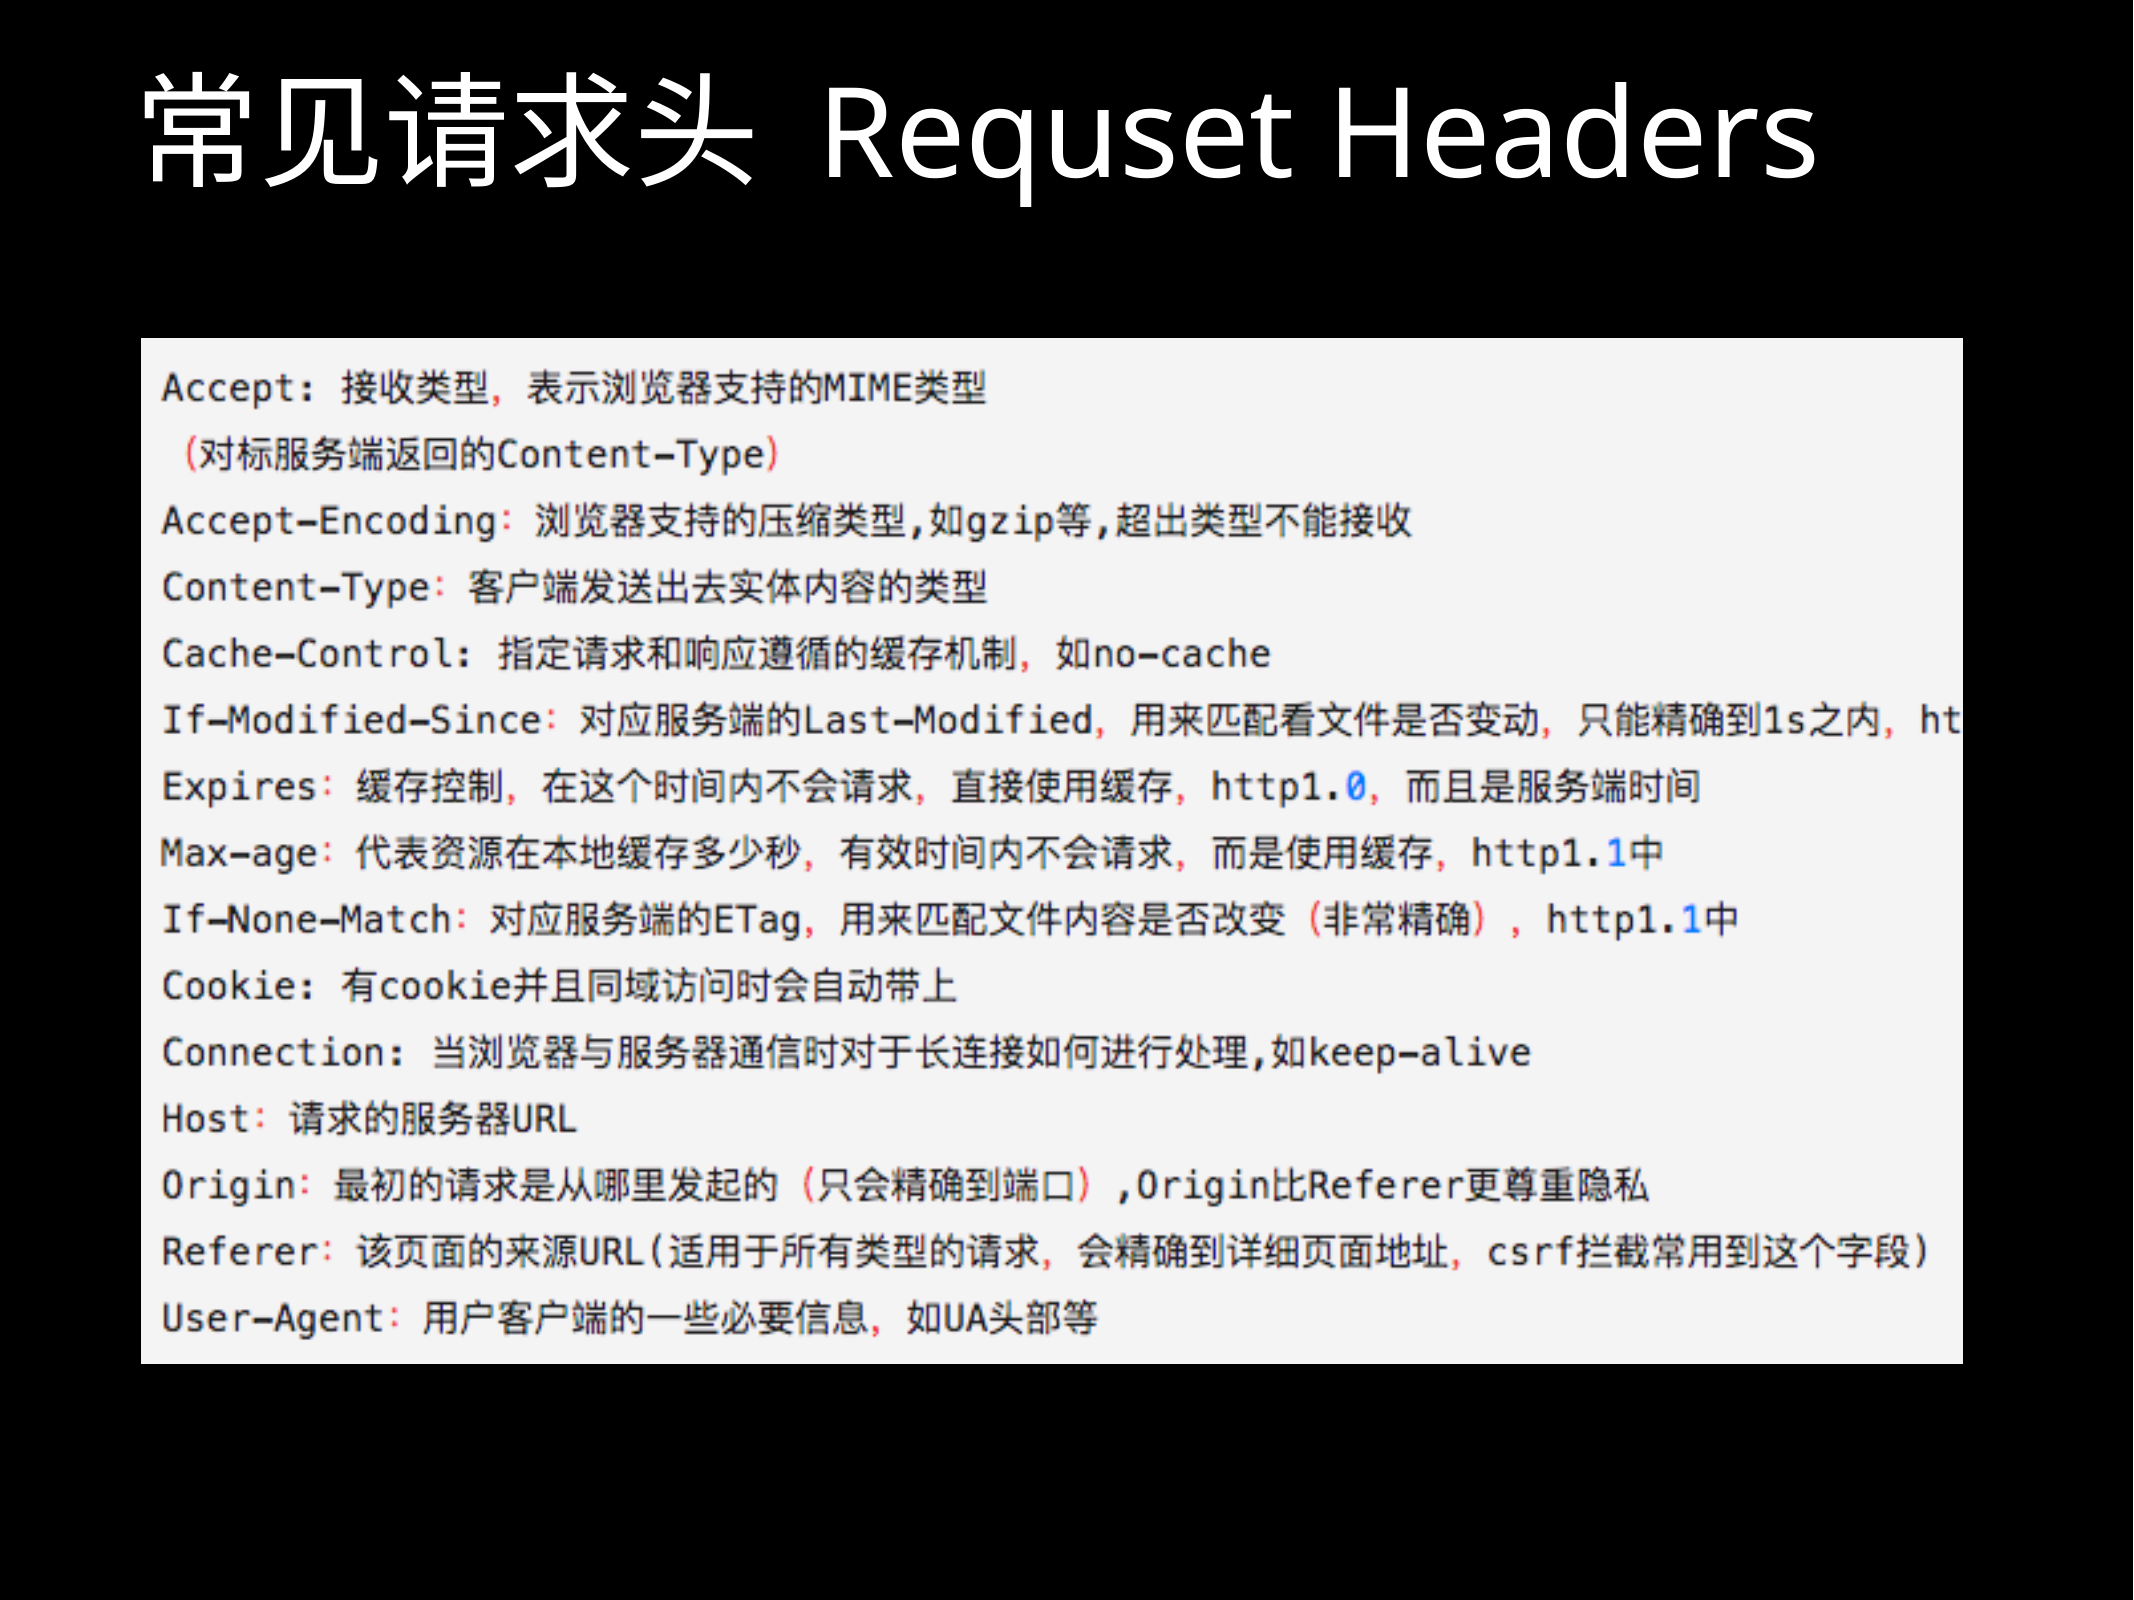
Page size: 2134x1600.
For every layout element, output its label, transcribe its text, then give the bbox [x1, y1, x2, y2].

title 常见请求头 Requset Headers [125, 0, 1948, 306]
picture [141, 338, 1963, 1364]
